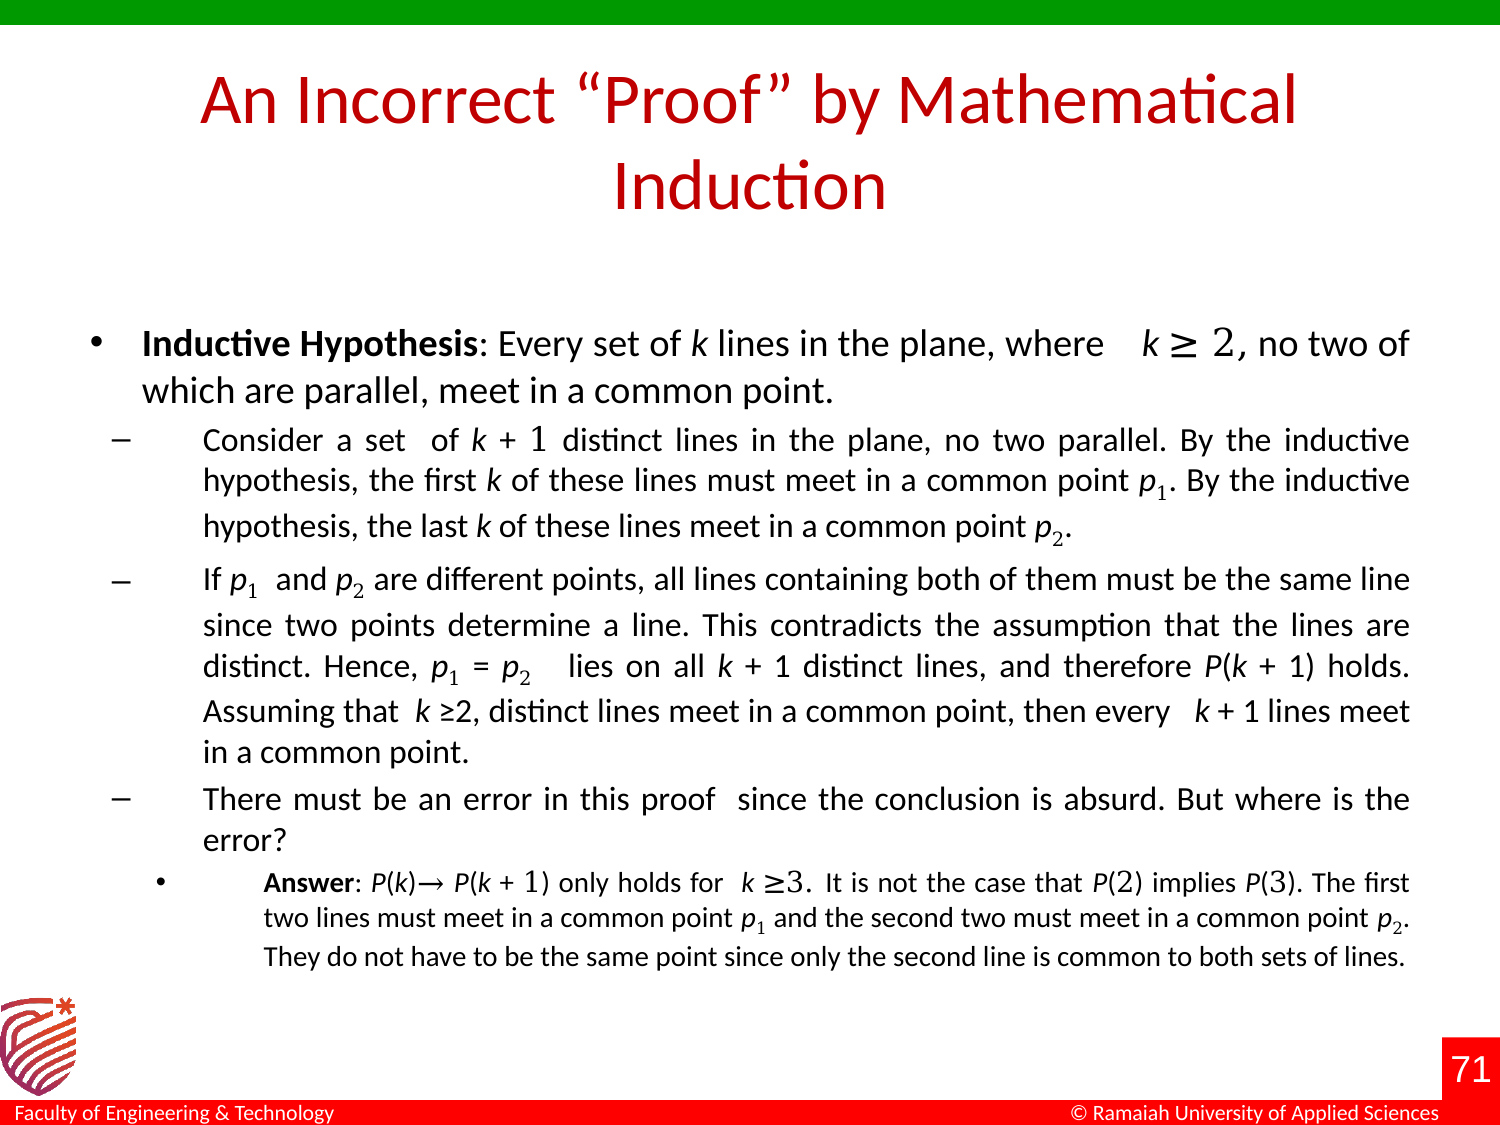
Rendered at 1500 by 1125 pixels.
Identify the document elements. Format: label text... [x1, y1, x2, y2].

title An Incorrect “Proof” by Mathematical Induction [75, 45, 1425, 233]
picture [0, 997, 76, 1096]
list Inductive Hypothesis: Every set of k lines in the plane, where k ≥ 2, no two of which are parallel, meet in a common point. Consider a set of k + 1 distinct lines in the plane, no two parallel. By the inductive hypothesis, the first k of these lines must meet in a common point p1. By the inductive hypothesis, the last k of these lines meet in a common point p2. If p1 and p2 are different points, all lines containing both of them must be the same line since two points determine a line. This contradicts the assumption that the lines are distinct. Hence, p1 = p2 lies on all k + 1 distinct lines, and therefore P(k + 1) holds. Assuming that k ≥2, distinct lines meet in a common point, then every k + 1 lines meet in a common point. There must be an error in this proof since the conclusion is absurd. But where is the error? Answer: P(k)→ P(k + 1) only holds for k ≥3. It is not the case that P(2) implies P(3). The first two lines must meet in a common point p1 and the second two must meet in a common point p2. They do not have to be the same point since only the second line is common to both sets of lines. [75, 262, 1425, 1005]
